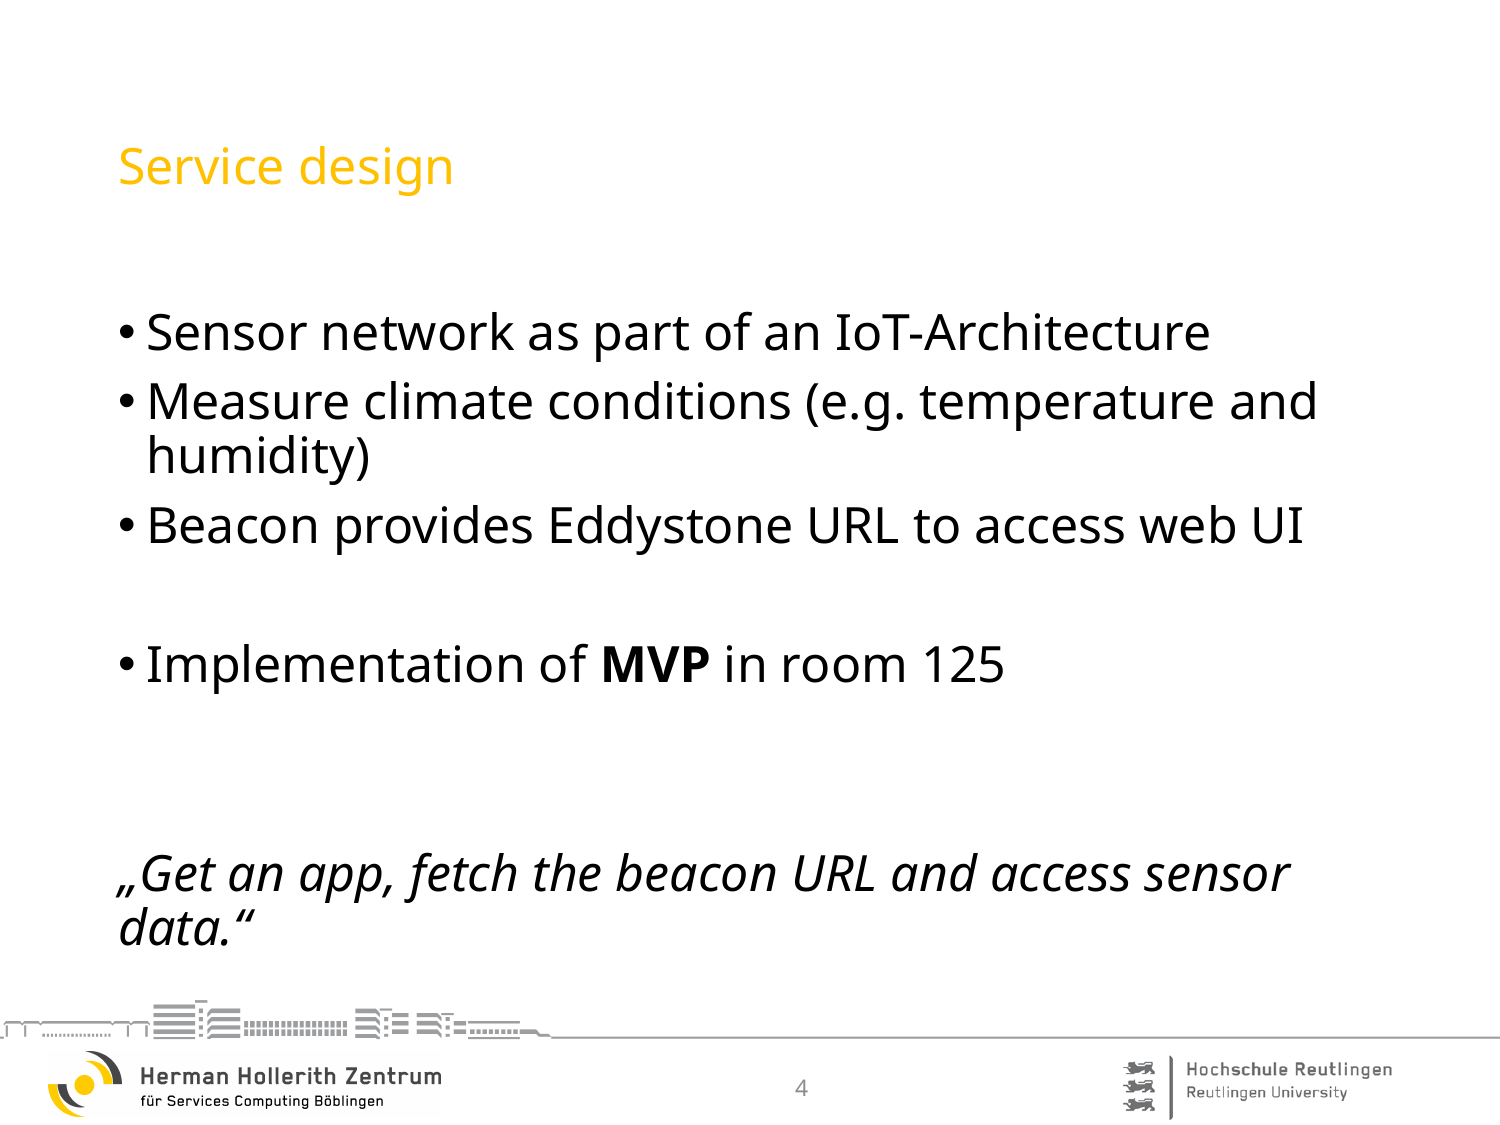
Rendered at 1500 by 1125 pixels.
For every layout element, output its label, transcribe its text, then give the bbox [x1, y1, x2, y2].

picture [0, 991, 1500, 1125]
slide_number 4 [633, 1056, 971, 1117]
title Service design [103, 59, 1397, 278]
list Sensor network as part of an IoT-Architecture Measure climate conditions (e.g. temperature and humidity) Beacon provides Eddystone URL to access web UI Implementation of MVP in room 125 „Get an app, fetch the beacon URL and access sensor data.“ [103, 299, 1440, 1014]
